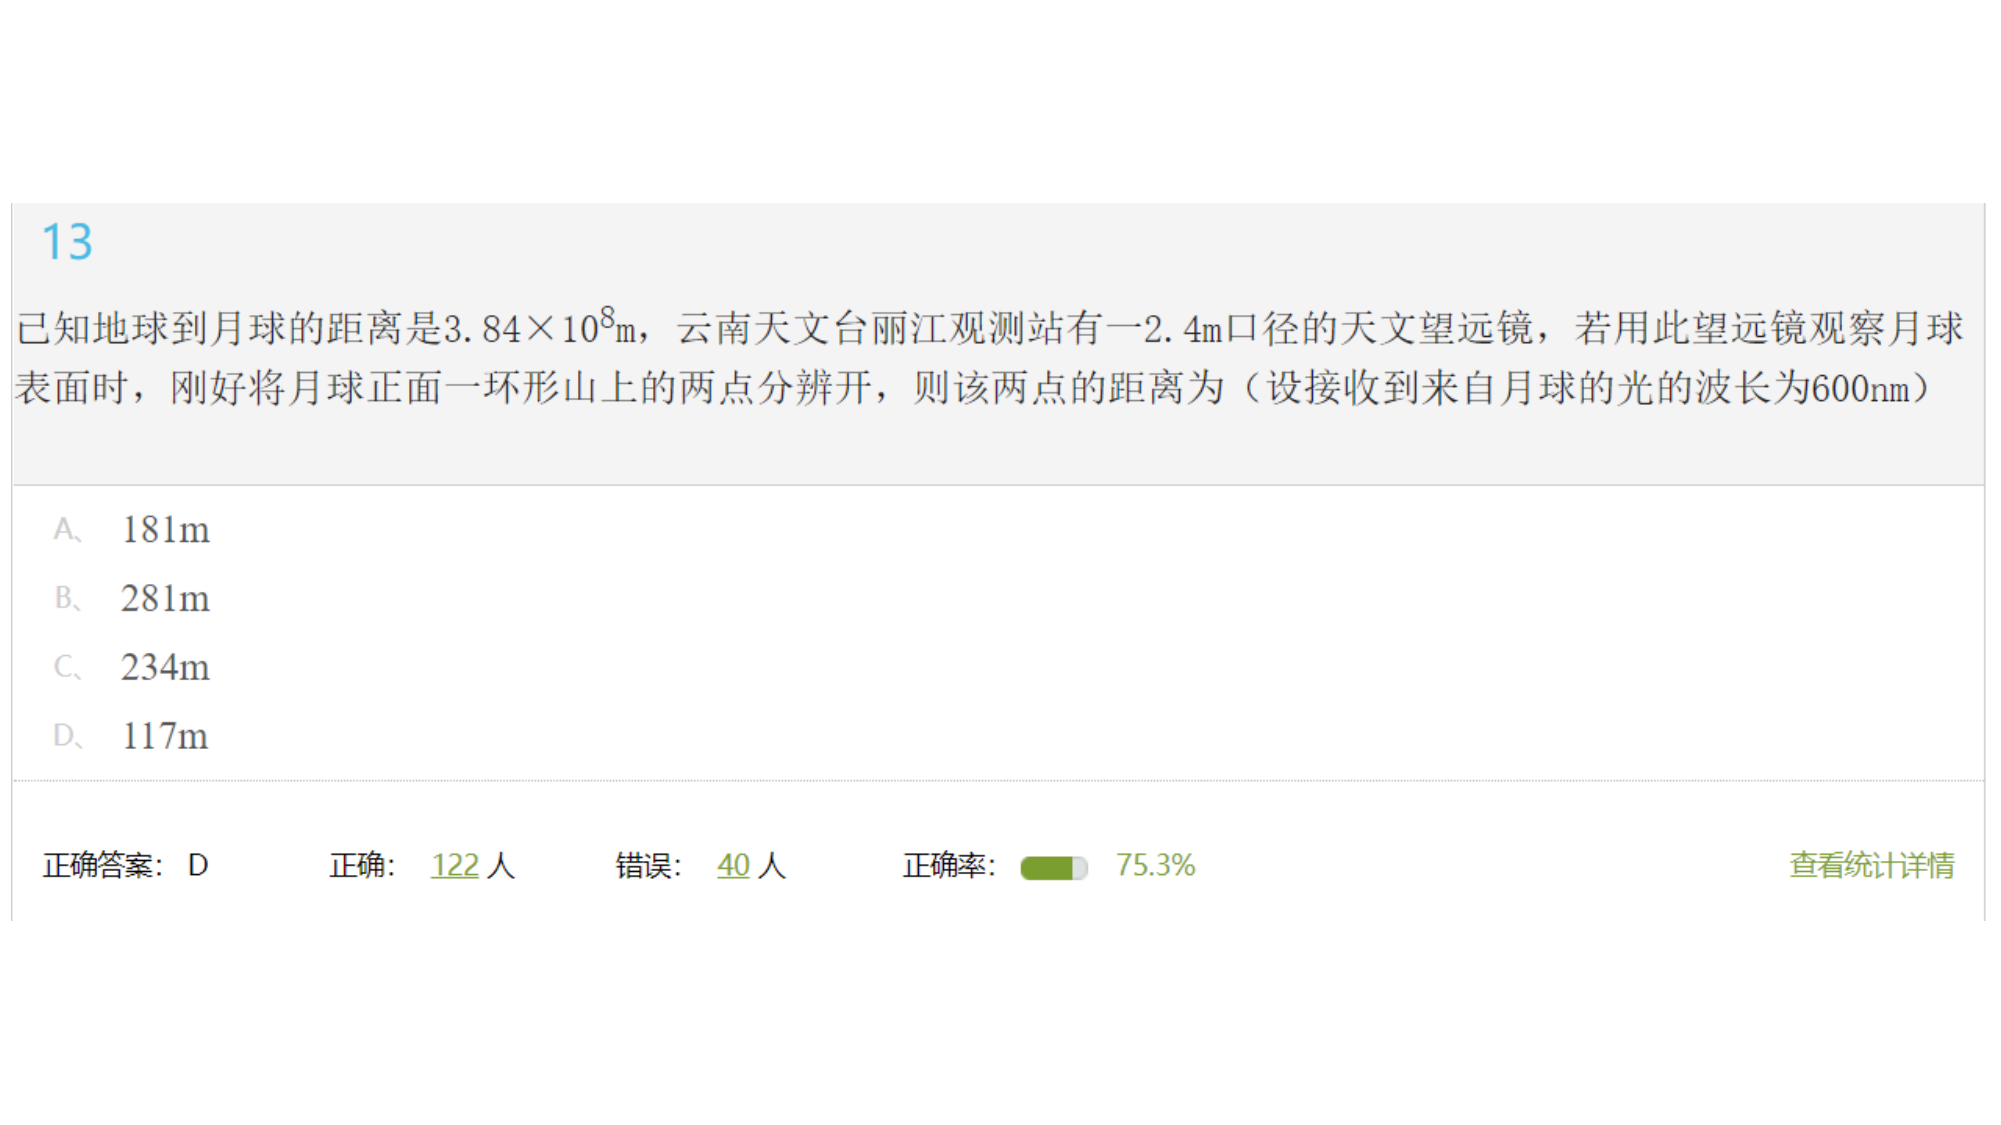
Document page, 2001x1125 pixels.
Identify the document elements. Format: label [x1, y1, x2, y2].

picture [11, 203, 1989, 921]
